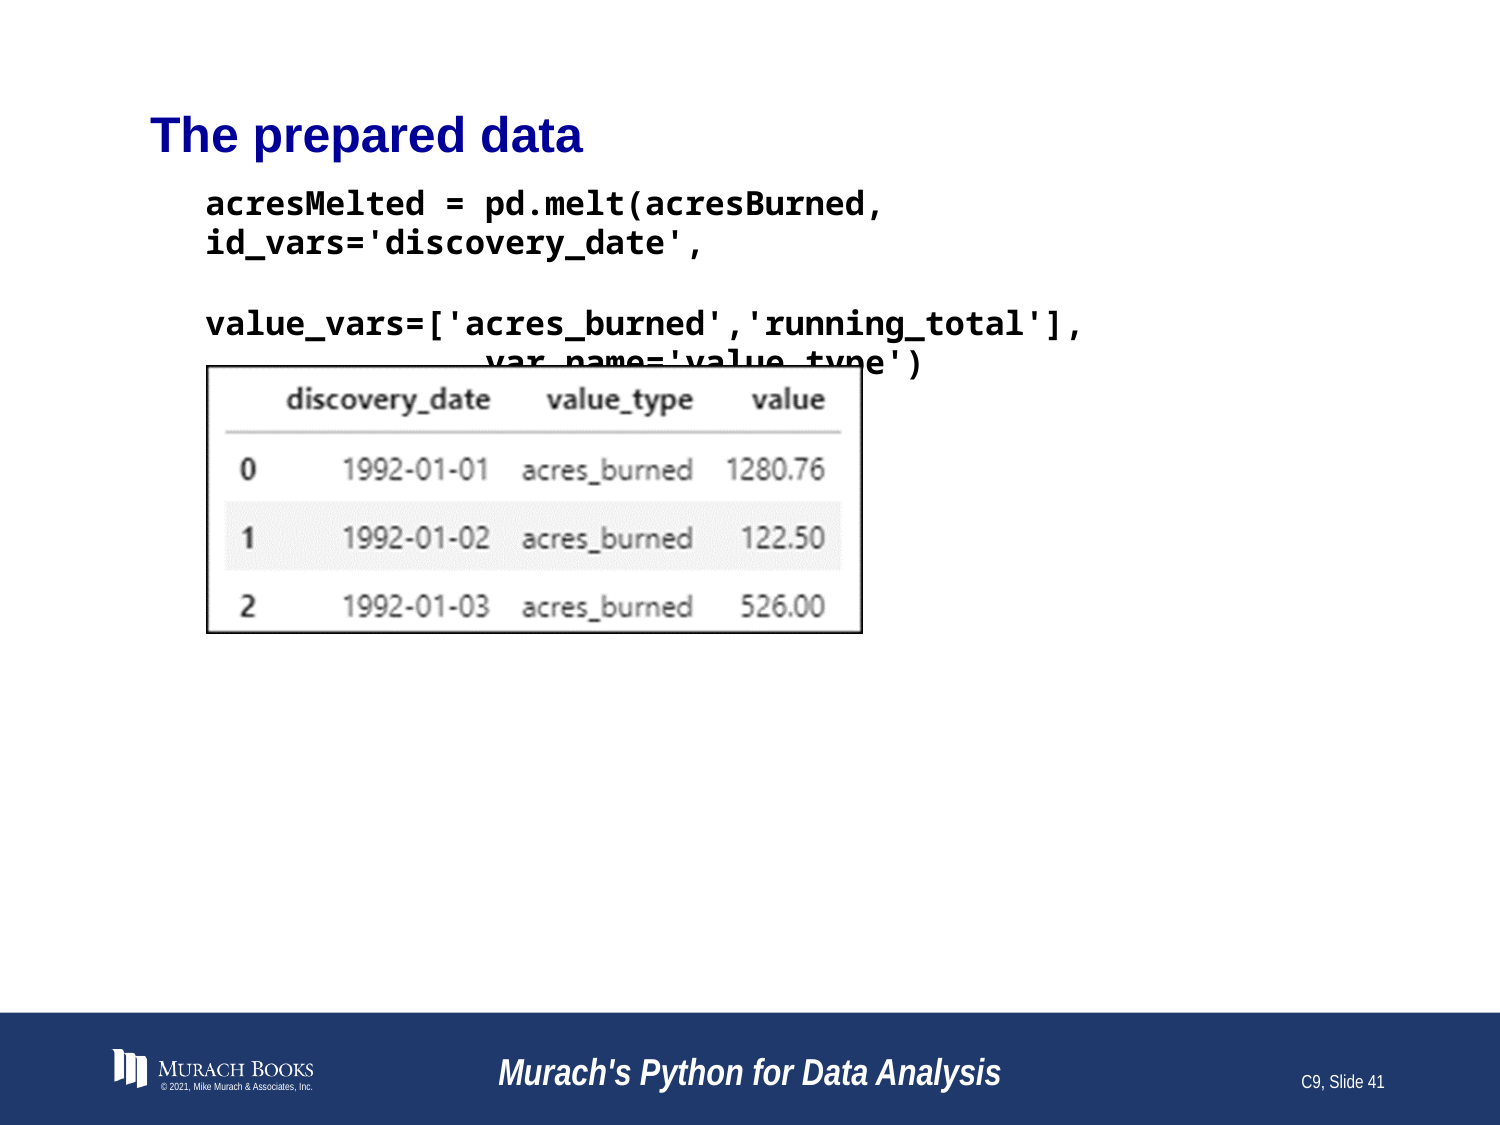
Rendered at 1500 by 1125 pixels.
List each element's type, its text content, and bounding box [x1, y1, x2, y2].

footer © 2021, Mike Murach & Associates, Inc. [12, 1025, 463, 1100]
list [206, 365, 863, 634]
slide_number C9, Slide 41 [1087, 1025, 1400, 1100]
list acresMelted = pd.melt(acresBurned, id_vars='discovery_date', value_vars=['acres_burned','running_total'], var_name='value_type') acresMelted.head(3) [133, 174, 1346, 538]
slide_number Murach's Python for Data Analysis [463, 1025, 1050, 1100]
title The prepared data [150, 102, 1350, 164]
